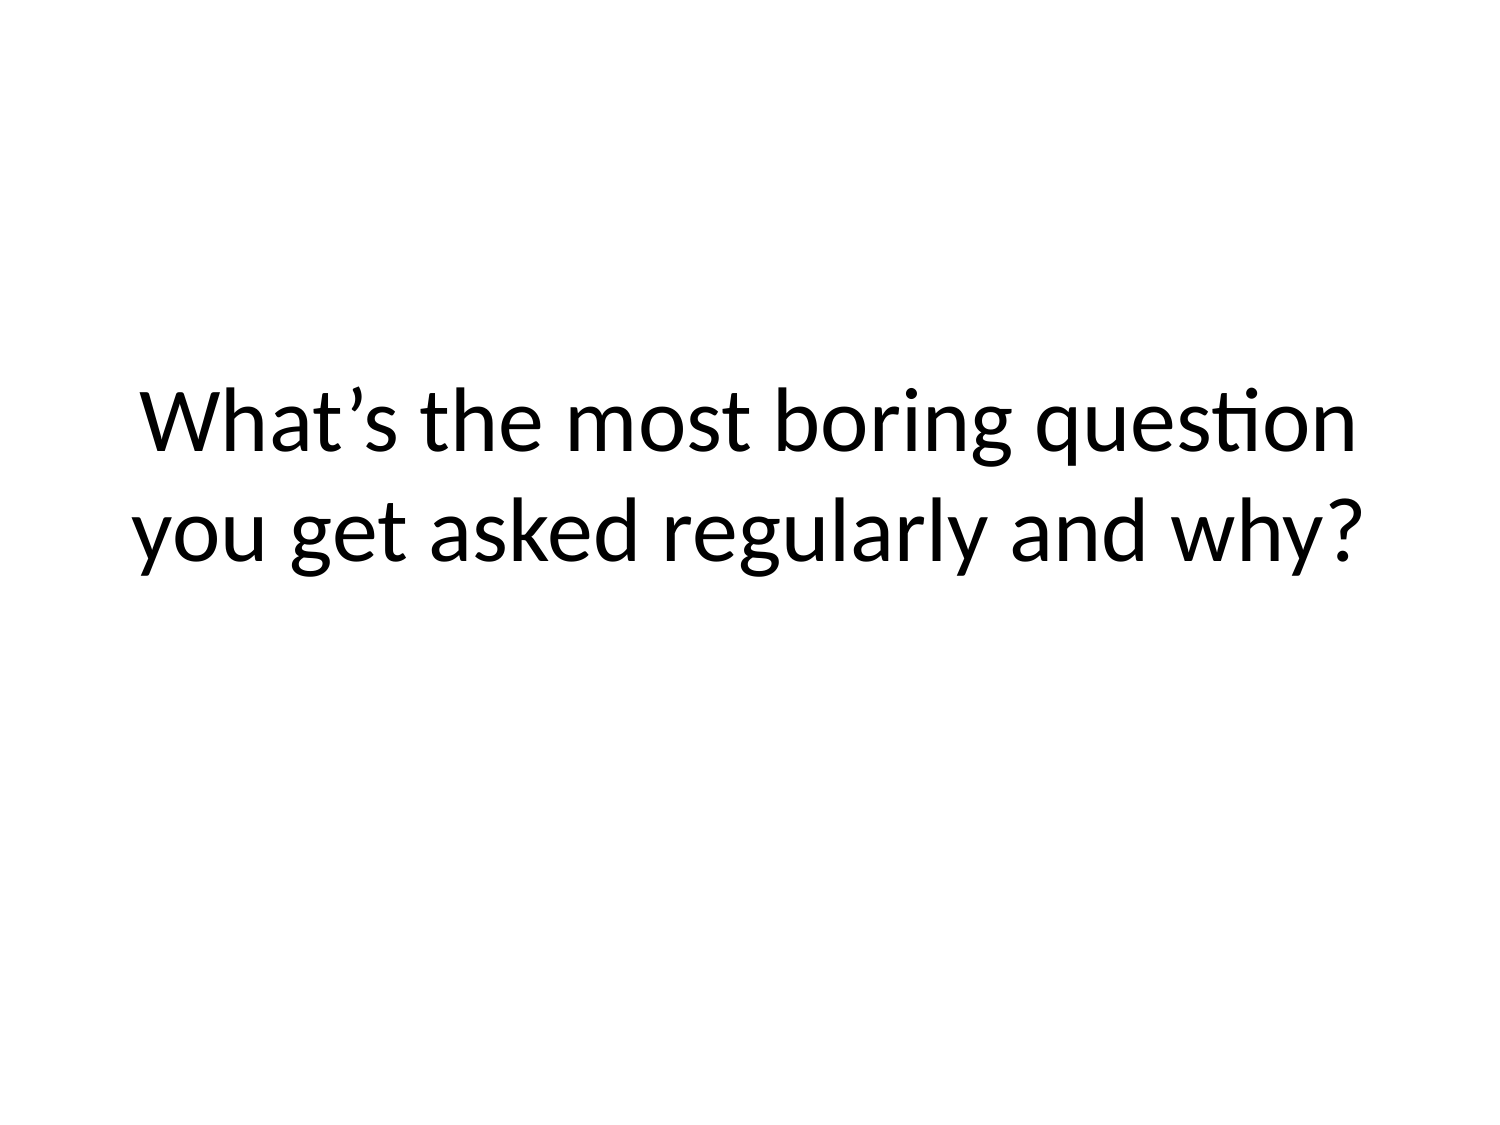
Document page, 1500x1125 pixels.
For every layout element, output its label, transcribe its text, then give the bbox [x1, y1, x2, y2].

title What’s the most boring question you get asked regularly and why? [112, 349, 1388, 591]
